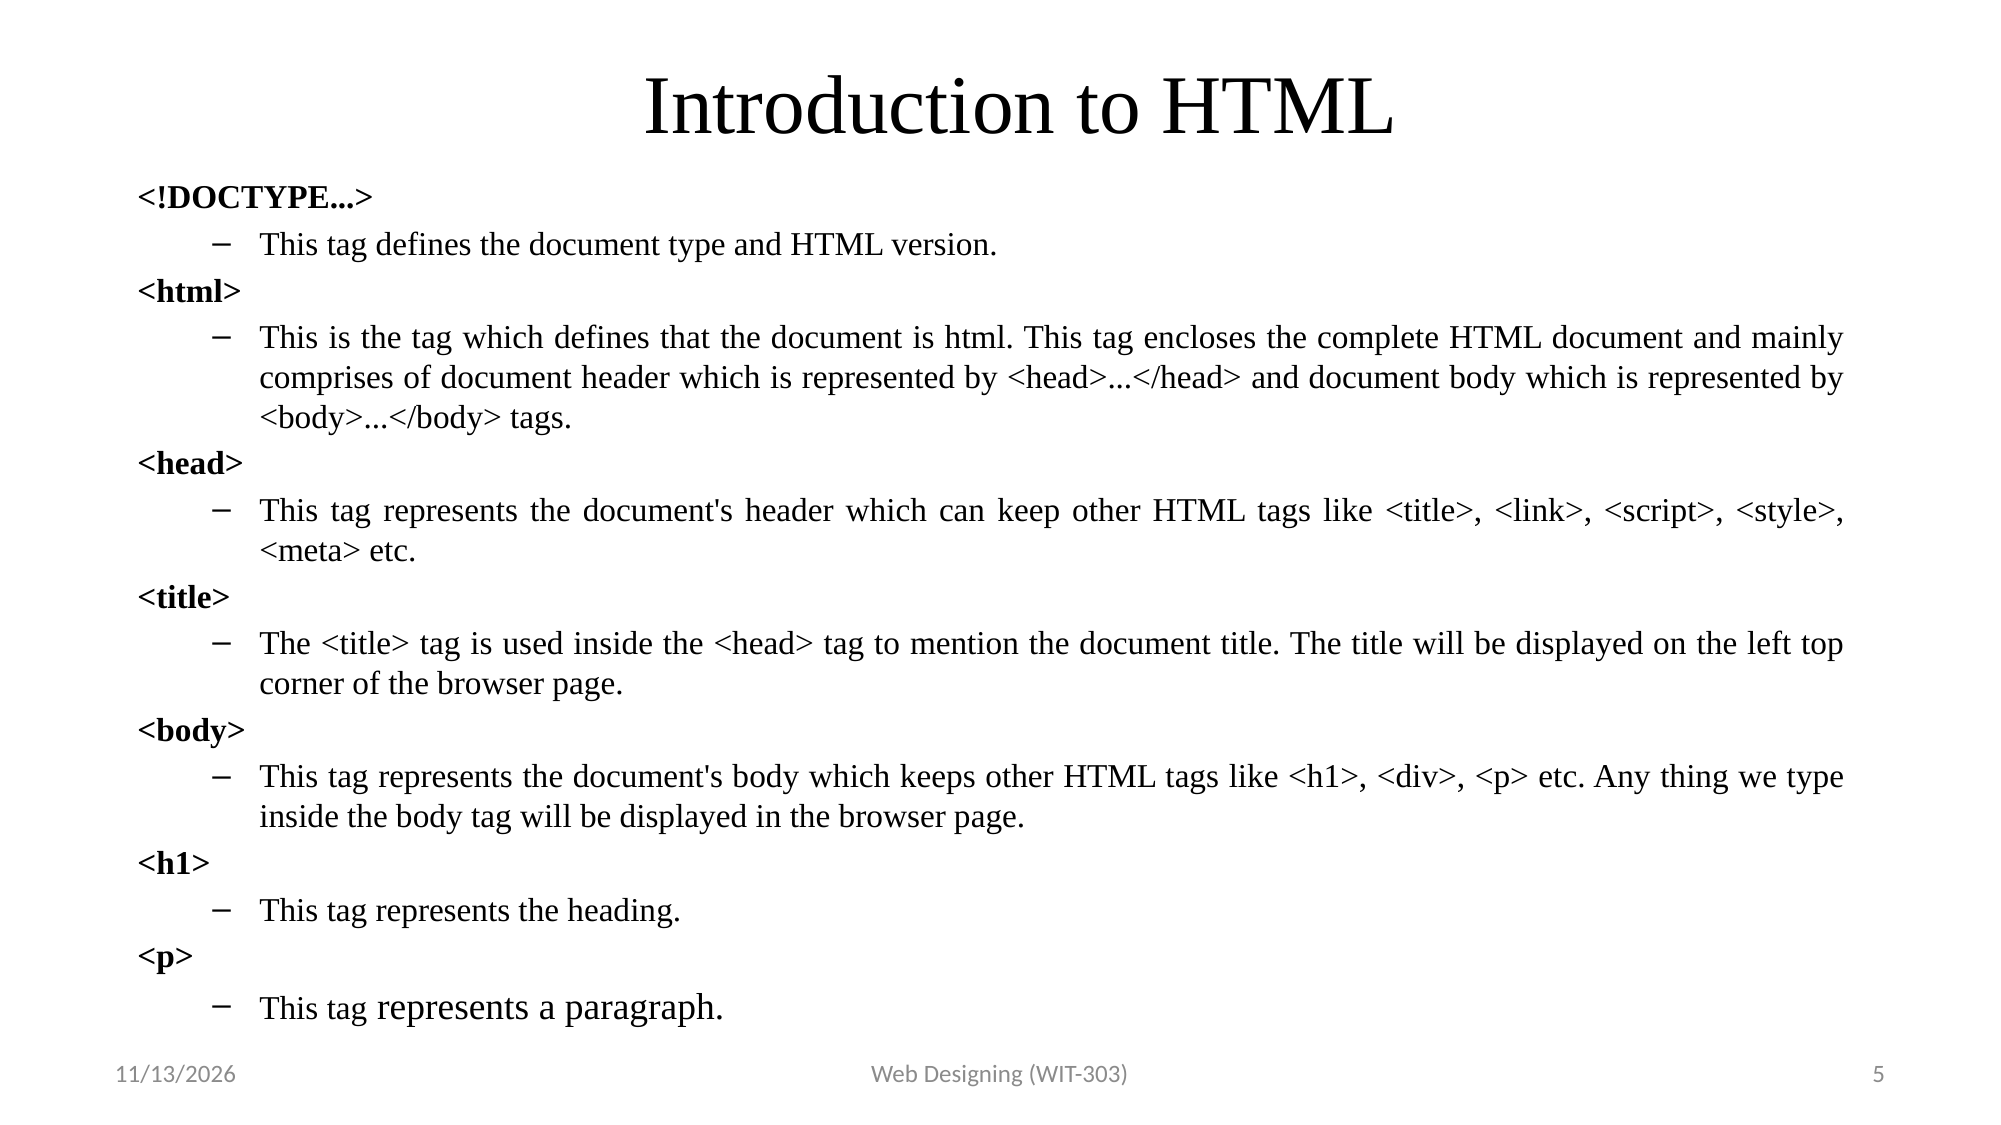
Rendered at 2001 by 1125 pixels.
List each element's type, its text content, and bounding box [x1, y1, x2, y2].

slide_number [99, 1042, 567, 1103]
slide_number 5 [1433, 1042, 1900, 1103]
footer Web Designing (WIT-303) [683, 1042, 1317, 1103]
list <!DOCTYPE...> This tag defines the document type and HTML version. <html> This is the tag which defines that the document is html. This tag encloses the complete HTML document and mainly comprises of document header which is represented by <head>...</head> and document body which is represented by <body>...</body> tags. <head> This tag represents the document's header which can keep other HTML tags like <title>, <link>, <script>, <style>, <meta> etc. <title> The <title> tag is used inside the <head> tag to mention the document title. The title will be displayed on the left top corner of the browser page. <body> This tag represents the document's body which keeps other HTML tags like <h1>, <div>, <p> etc. Any thing we type inside the body tag will be displayed in the browser page. <h1> This tag represents the heading. <p> This tag represents a paragraph. [122, 168, 1863, 1018]
title Introduction to HTML [137, 0, 1863, 168]
